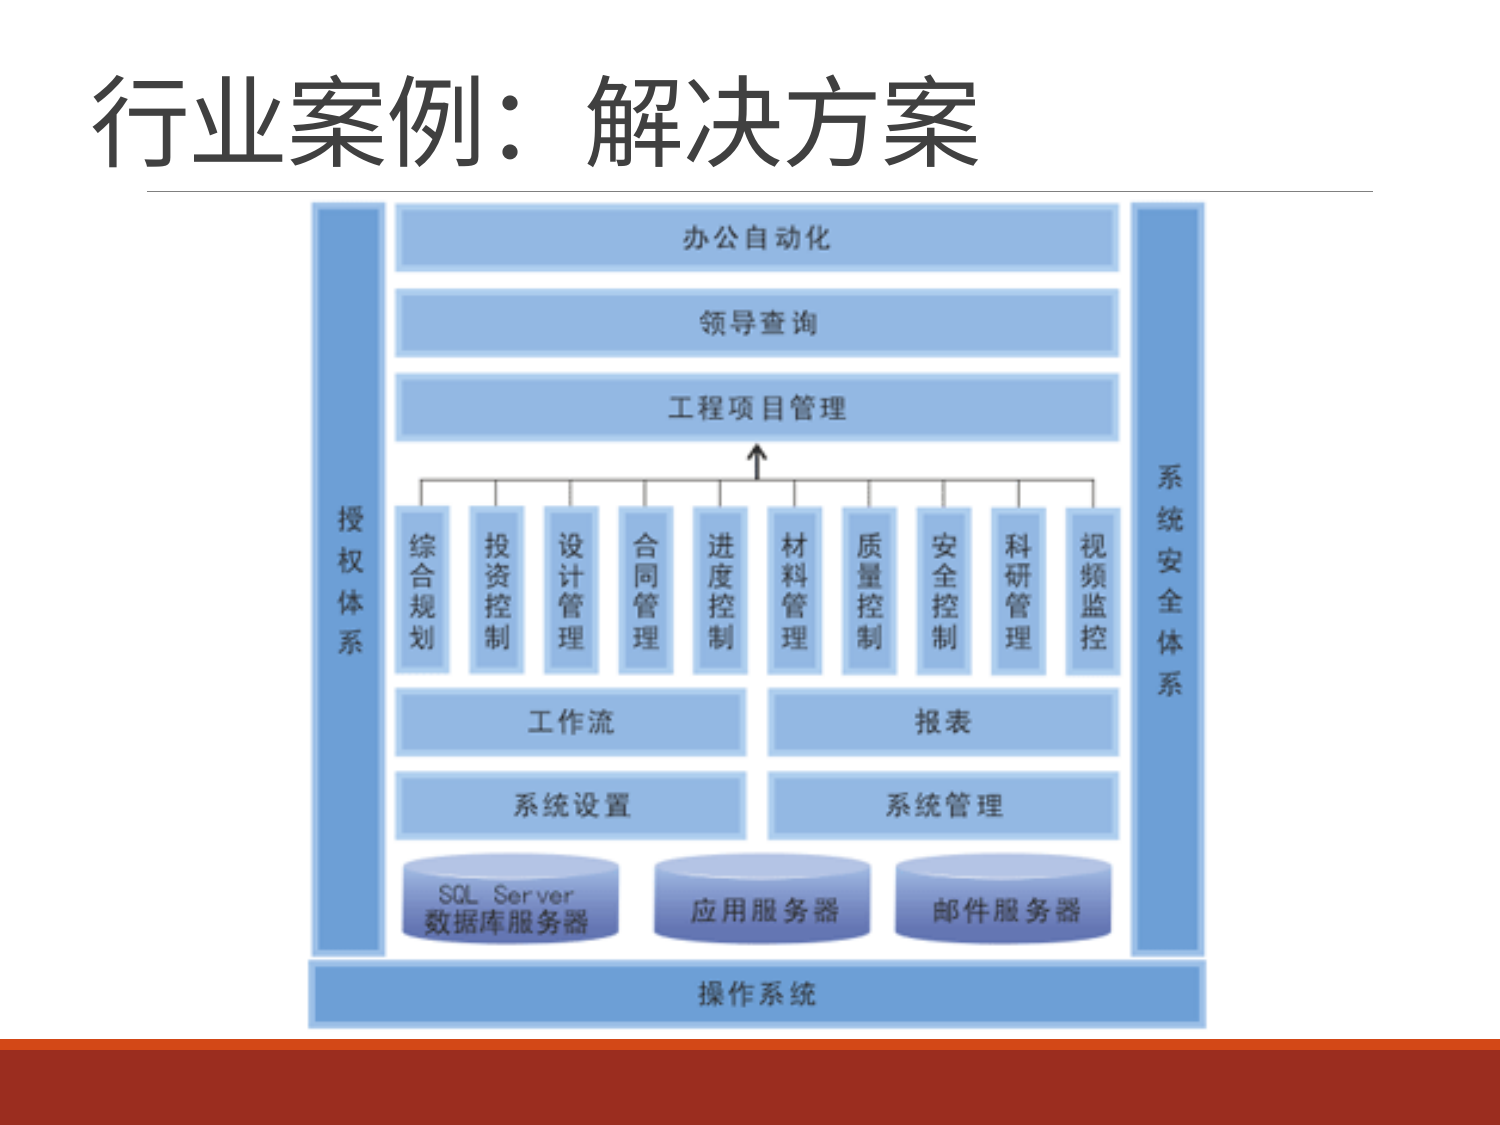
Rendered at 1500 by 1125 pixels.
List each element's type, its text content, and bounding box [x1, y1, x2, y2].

title 行业案例：解决方案 [75, 47, 1442, 188]
picture [304, 195, 1213, 1040]
